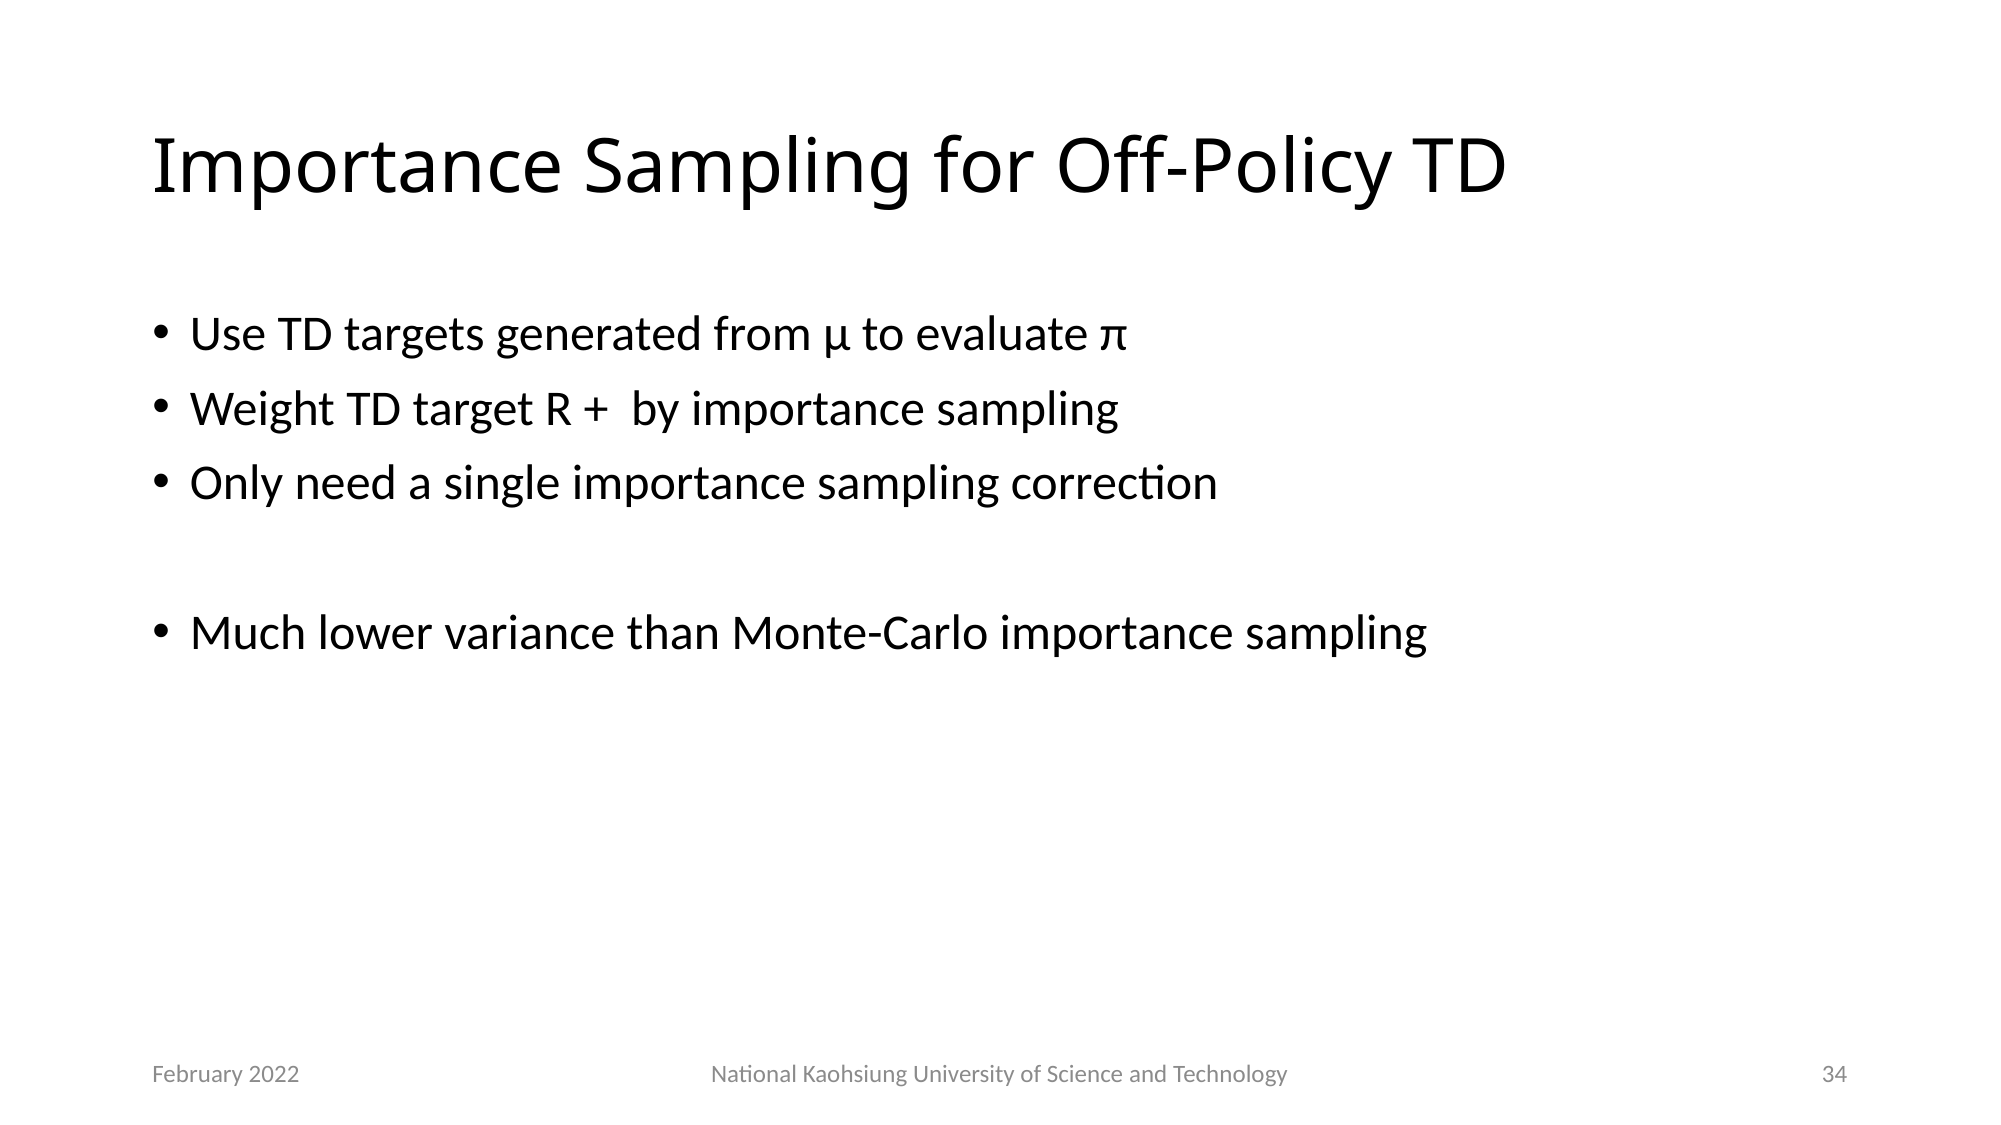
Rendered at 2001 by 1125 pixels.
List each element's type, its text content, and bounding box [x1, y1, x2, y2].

footer National Kaohsiung University of Science and Technology [662, 1042, 1338, 1103]
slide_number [137, 1042, 588, 1103]
title Importance Sampling for Off-Policy TD [137, 59, 1863, 278]
slide_number 34 [1412, 1042, 1863, 1103]
